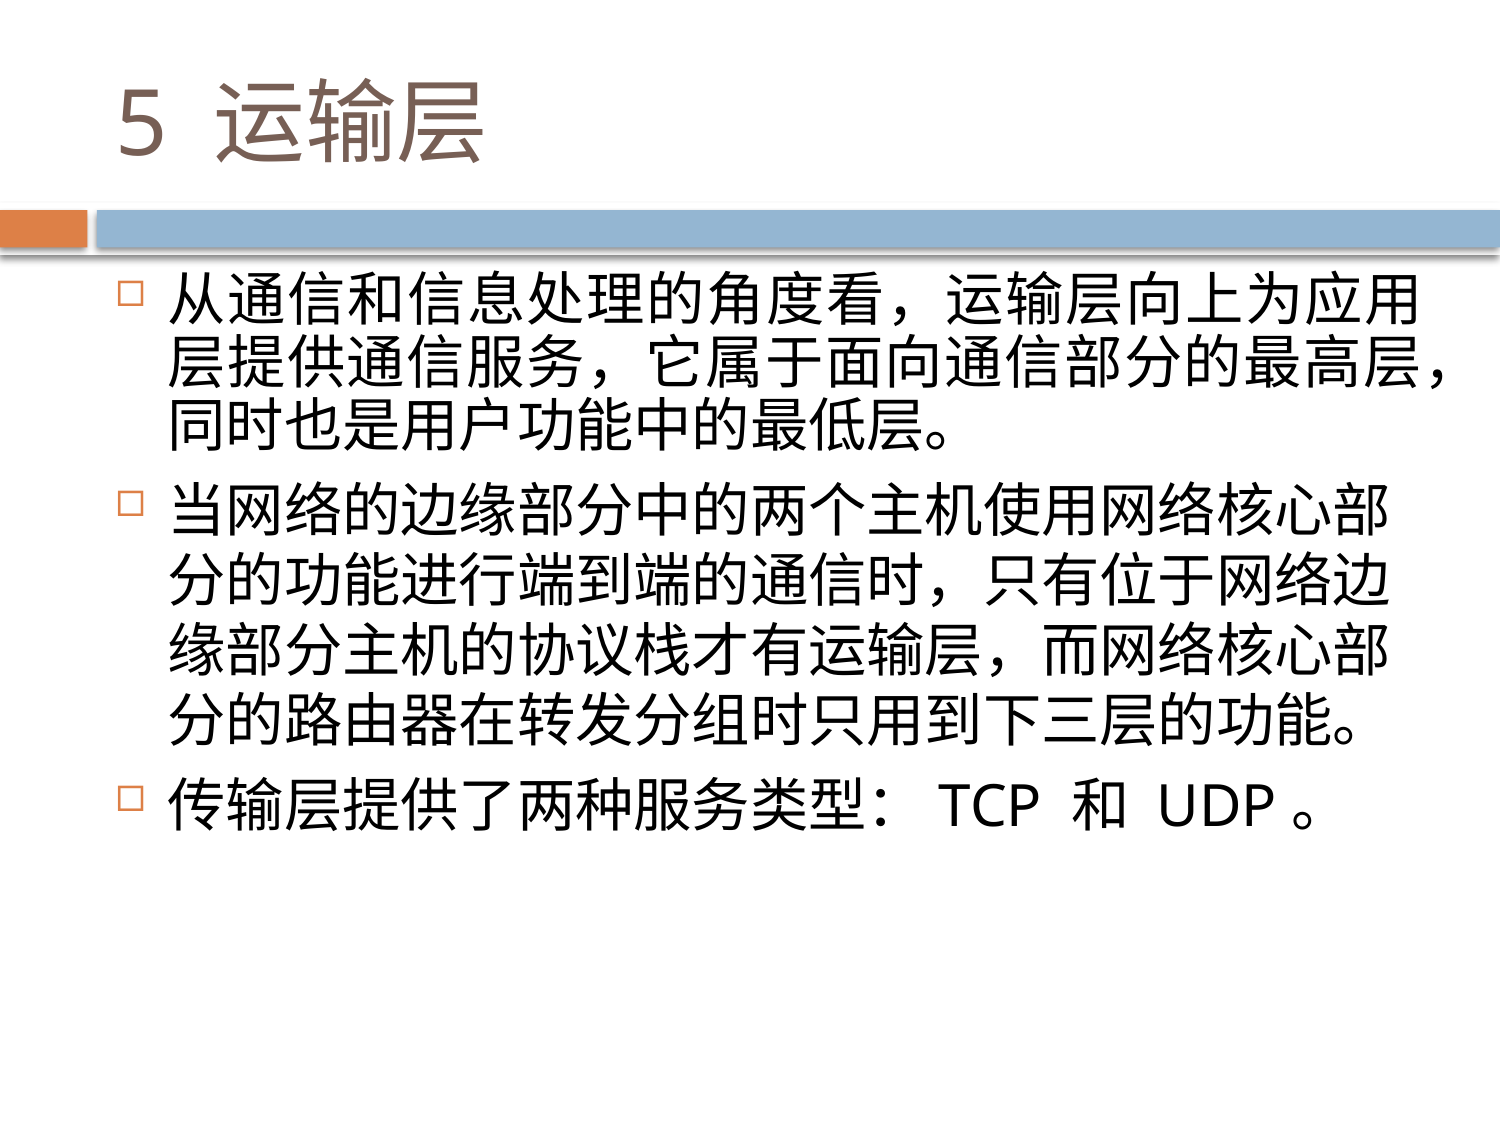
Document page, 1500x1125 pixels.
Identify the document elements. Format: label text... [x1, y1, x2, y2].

list 从通信和信息处理的角度看，运输层向上为应用层提供通信服务，它属于面向通信部分的最高层，同时也是用户功能中的最低层。 当网络的边缘部分中的两个主机使用网络核心部分的功能进行端到端的通信时，只有位于网络边缘部分主机的协议栈才有运输层，而网络核心部分的路由器在转发分组时只用到下三层的功能。 传输层提供了两种服务类型：TCP 和 UDP。 [100, 262, 1438, 1000]
title 5 运输层 [100, 37, 1438, 200]
